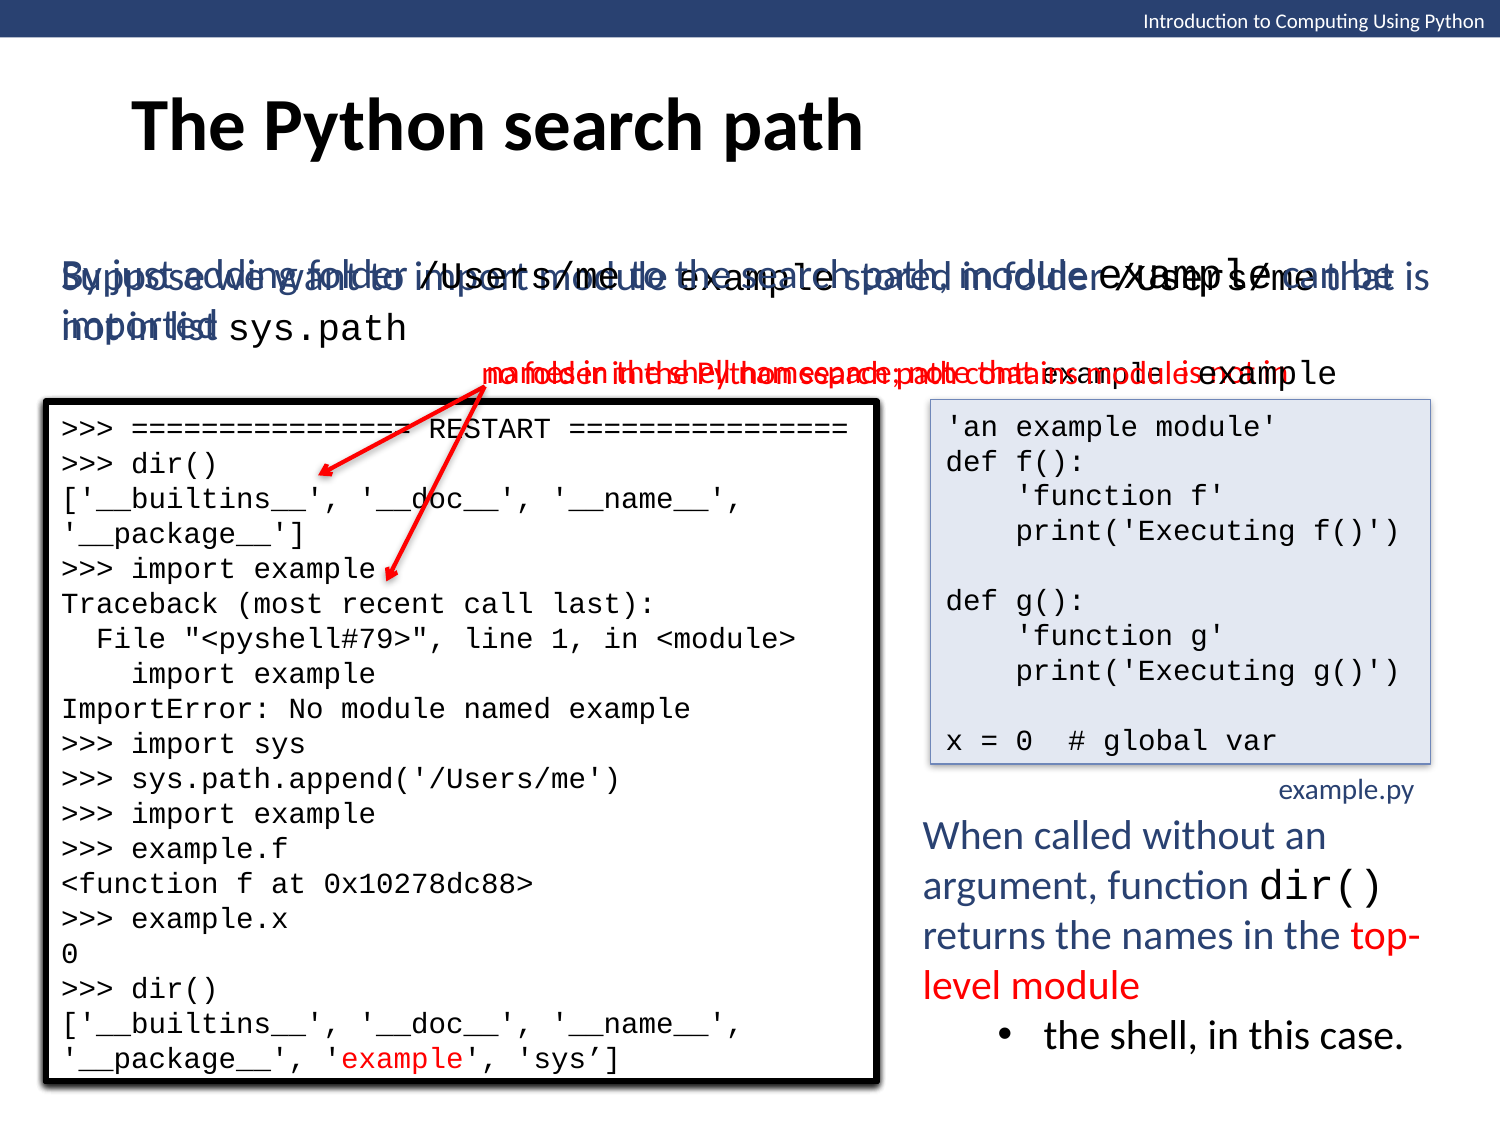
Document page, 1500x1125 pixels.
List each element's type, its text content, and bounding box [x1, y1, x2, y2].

text_box no folder in the Python search path contains module example [466, 343, 1390, 399]
text_box >>> ================ RESTART ================ >>> dir() ['__builtins__', '__doc__', '__name__', '__package__'] >>> import example Traceback (most recent call last): File "<pyshell#79>", line 1, in <module> import example ImportError: No module named example >>> import sys >>> sys.path.append('/Users/me') >>> import example >>> example.f <function f at 0x10278dc88> >>> example.x 0 >>> dir() ['__builtins__', '__doc__', '__name__', '__package__', 'example', 'sys’] [45, 401, 877, 1082]
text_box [337, 434, 534, 534]
text_box [0, 0, 116, 38]
text_box When called without an argument, function dir() returns the names in the top-level module the shell, in this case. [907, 800, 1500, 1066]
text_box The Python search path [116, 0, 1500, 242]
text_box By just adding folder /Users/me to the search path, module example can be imported [46, 239, 1471, 355]
text_box example.py [1263, 762, 1430, 813]
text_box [317, 386, 485, 476]
text_box 'an example module' def f(): 'function f' print('Executing f()') def g(): 'function g' print('Executing g()') x = 0 # global var [930, 399, 1431, 765]
